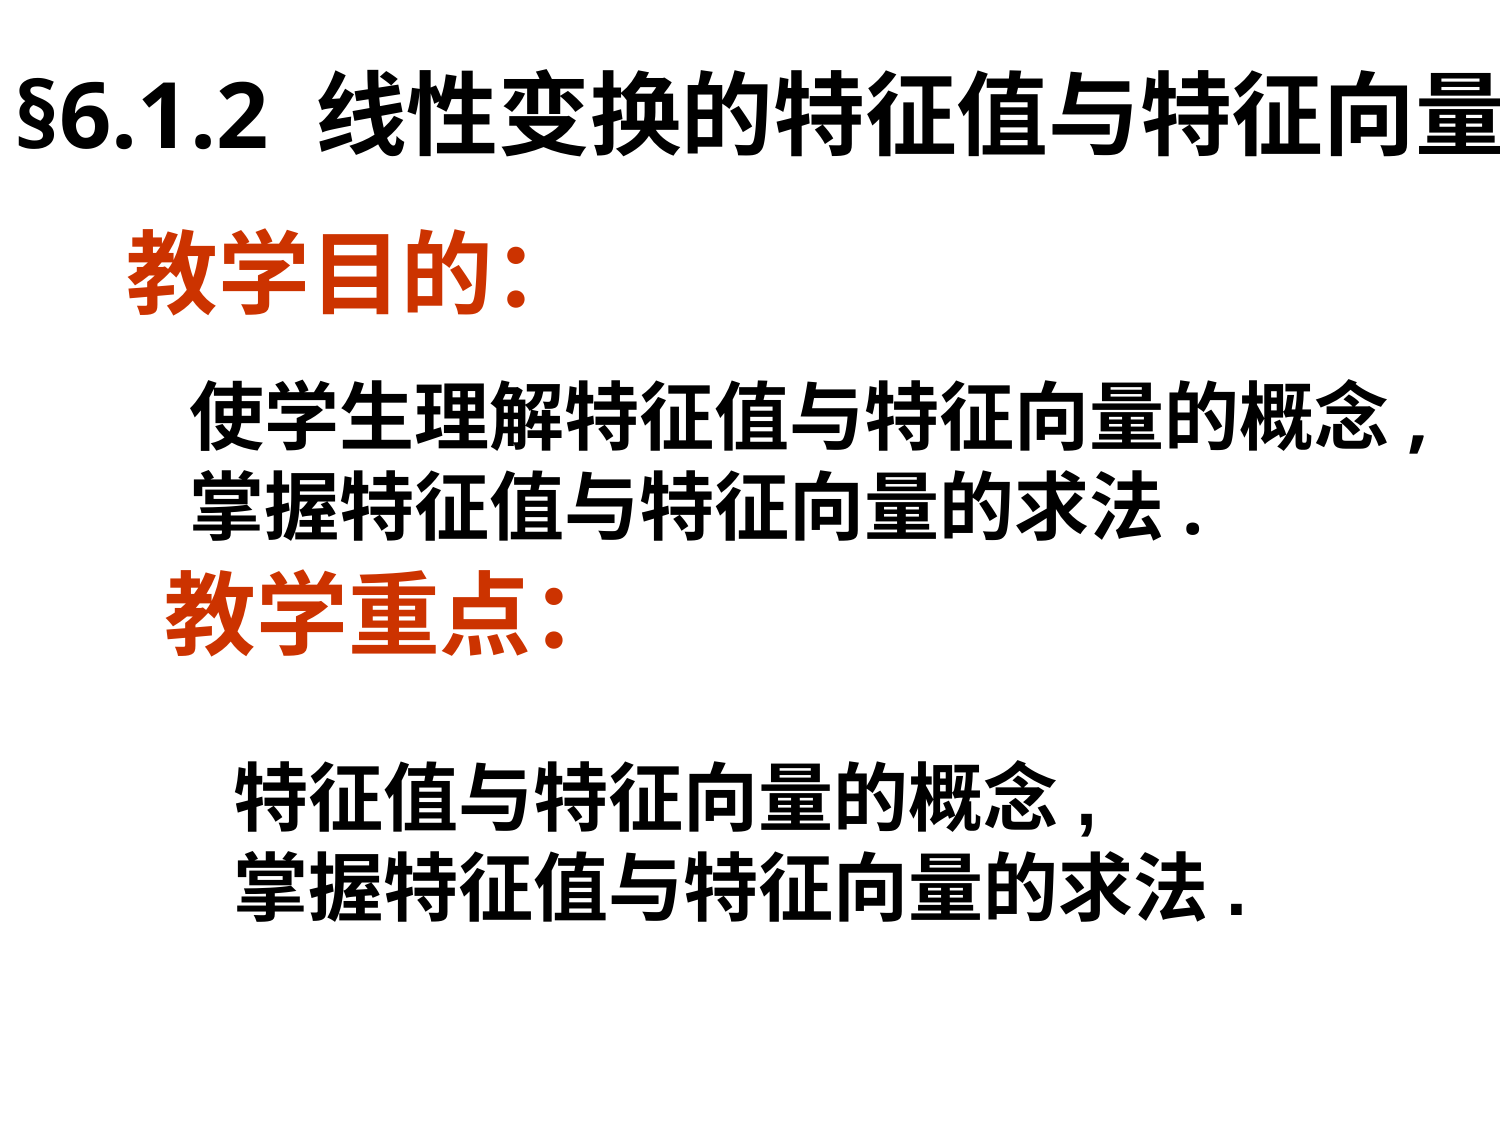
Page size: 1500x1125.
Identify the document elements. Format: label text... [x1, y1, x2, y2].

text_box 教学重点： [149, 549, 639, 675]
text_box 使学生理解特征值与特征向量的概念, 掌握特征值与特征向量的求法. [175, 362, 1500, 558]
text_box 特征值与特征向量的概念, 掌握特征值与特征向量的求法. [218, 743, 1262, 939]
text_box §6.1.2 线性变换的特征值与特征向量 [0, 49, 1500, 175]
text_box 教学目的： [112, 207, 601, 333]
